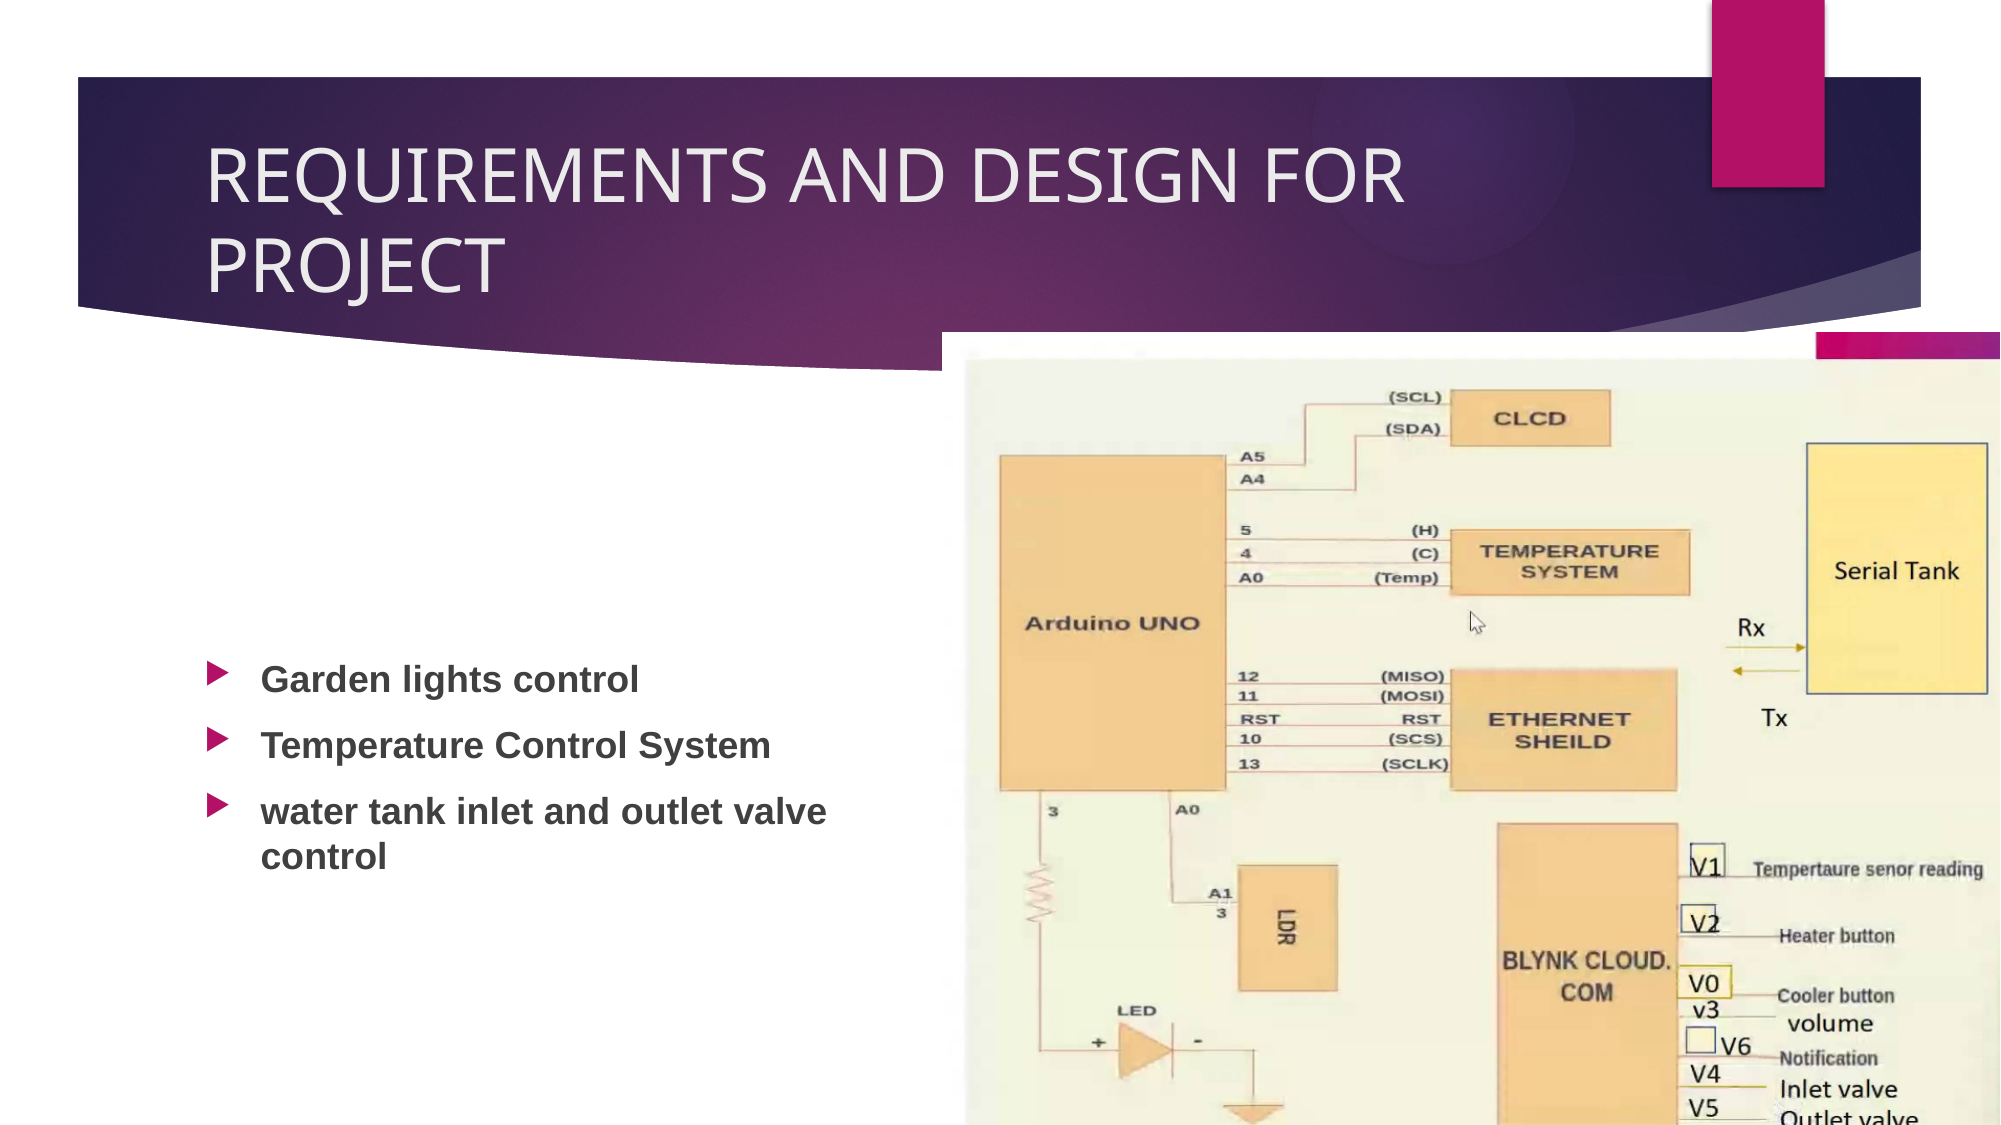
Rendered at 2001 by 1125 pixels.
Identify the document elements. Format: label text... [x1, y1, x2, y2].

list Garden lights control Temperature Control System water tank inlet and outlet valve control [189, 450, 936, 1089]
title REQUIREMENTS AND DESIGN FOR PROJECT [189, 159, 1627, 276]
picture [942, 332, 2000, 1125]
